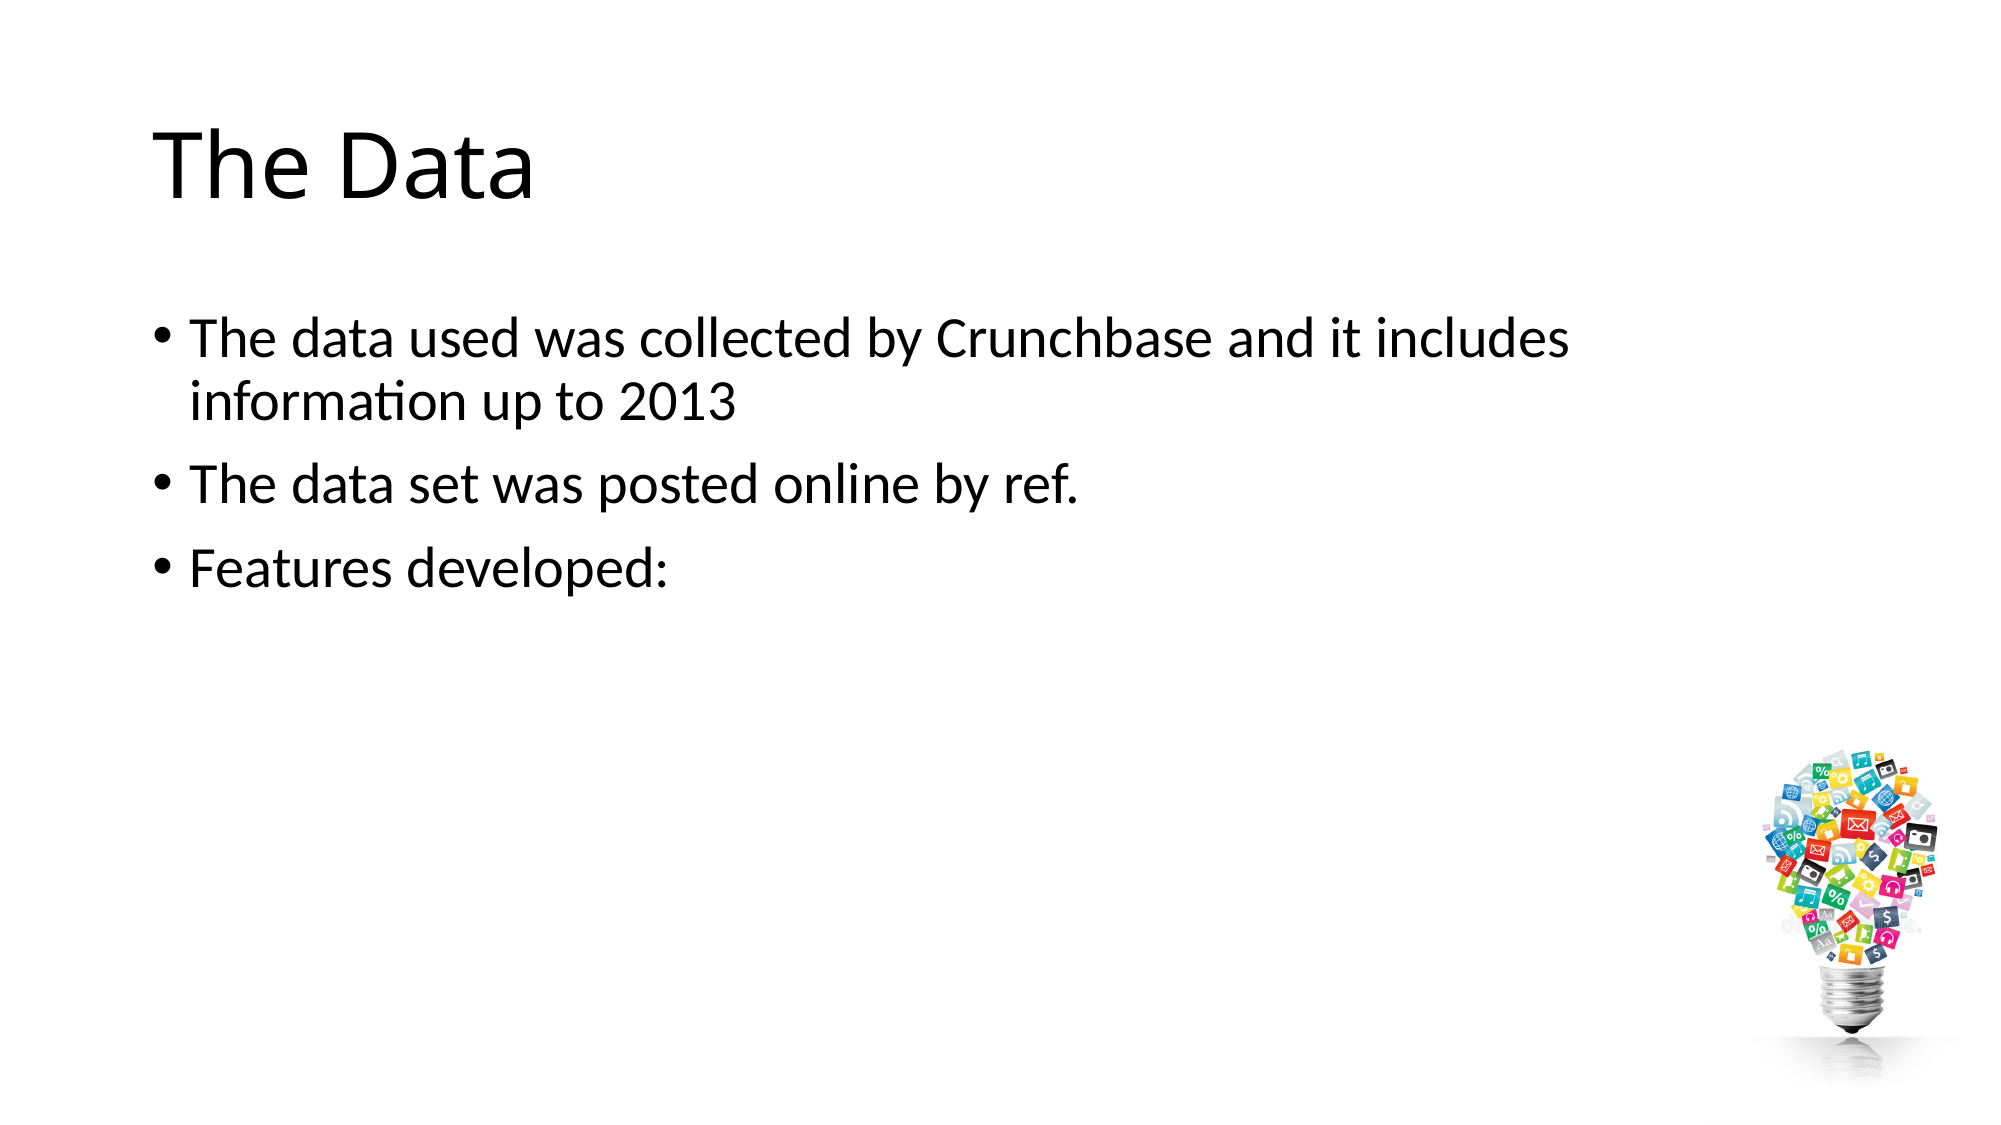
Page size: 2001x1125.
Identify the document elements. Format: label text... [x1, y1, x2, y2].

title The Data [137, 59, 1863, 278]
list The data used was collected by Crunchbase and it includes information up to 2013 The data set was posted online by ref. Features developed: [137, 299, 1863, 1014]
picture [1703, 714, 2000, 1125]
